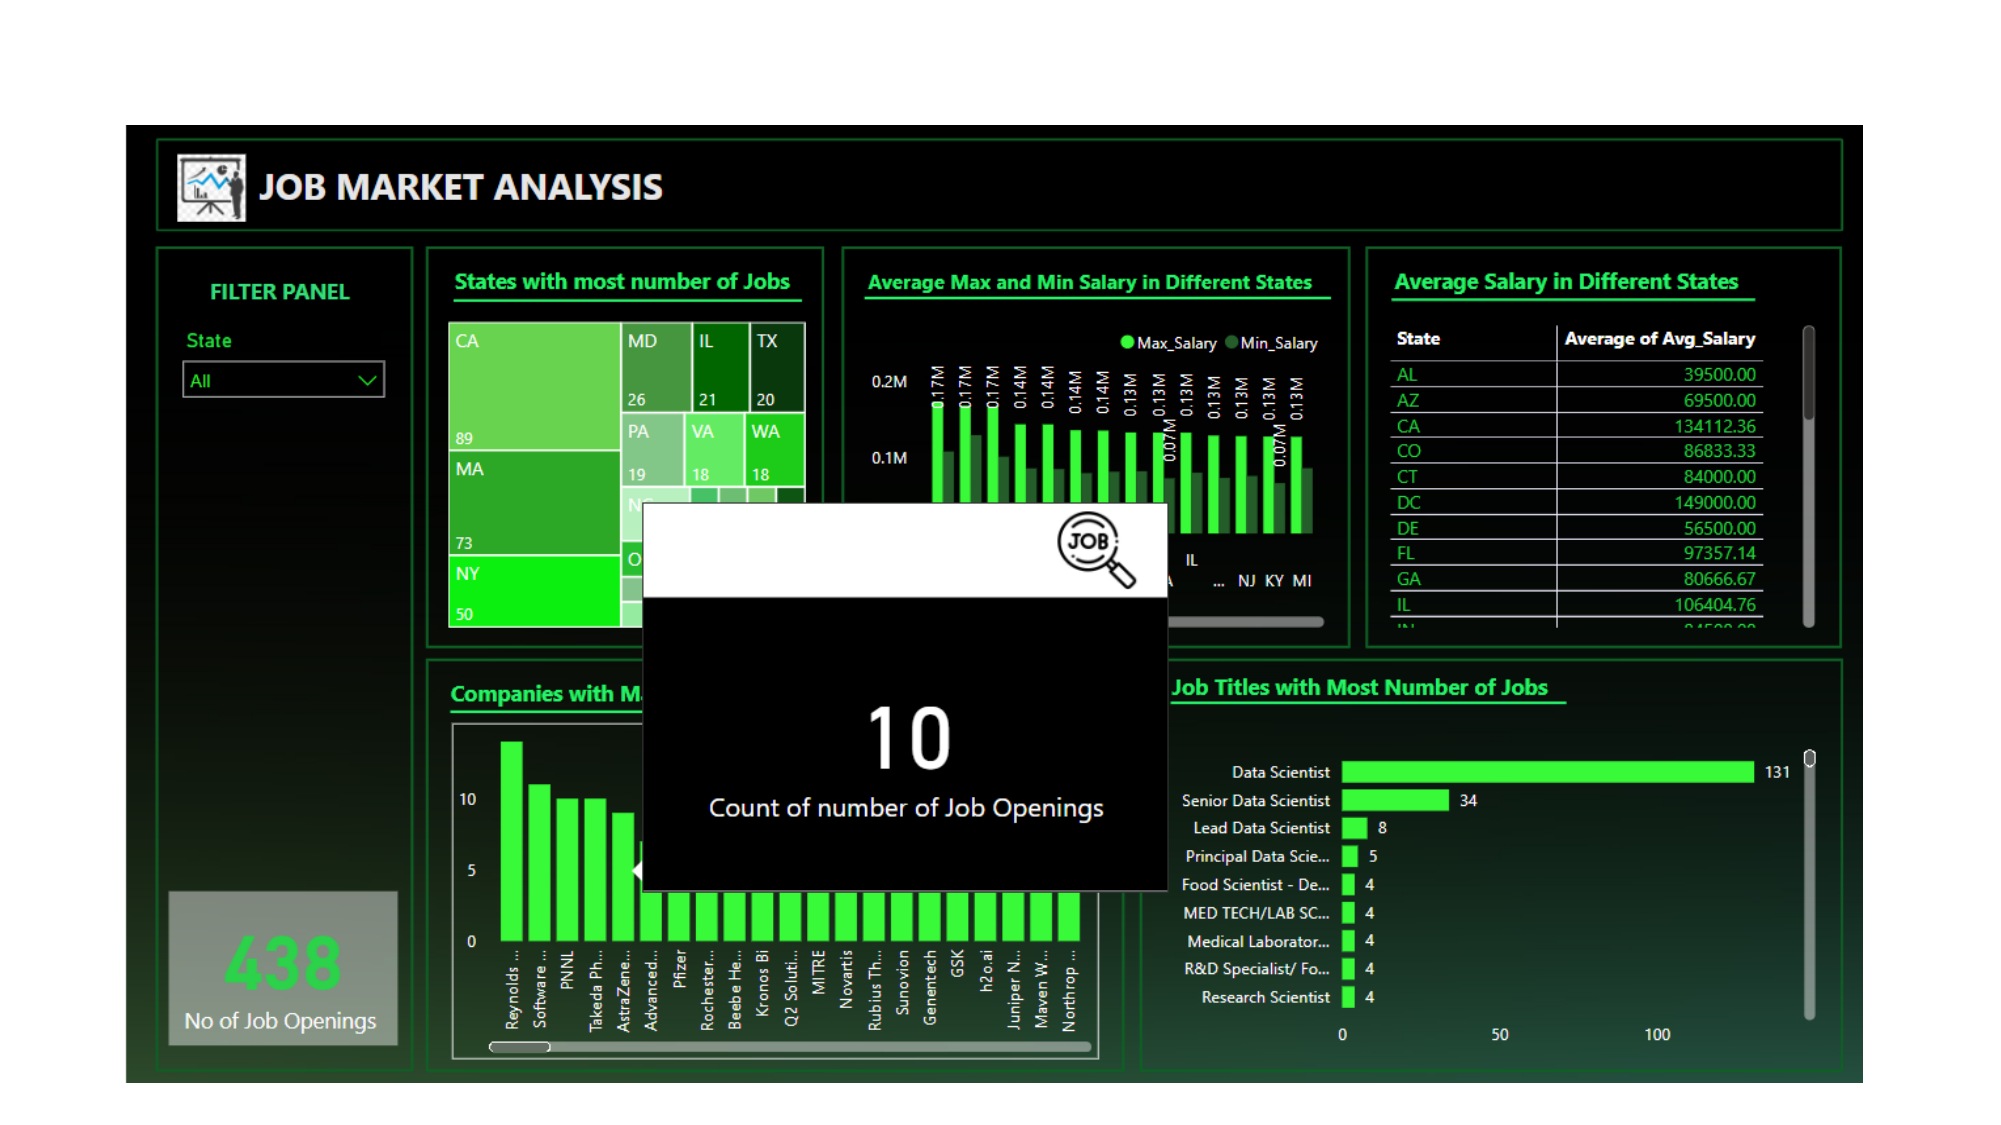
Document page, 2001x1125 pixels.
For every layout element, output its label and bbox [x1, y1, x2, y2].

picture [125, 125, 1863, 1083]
